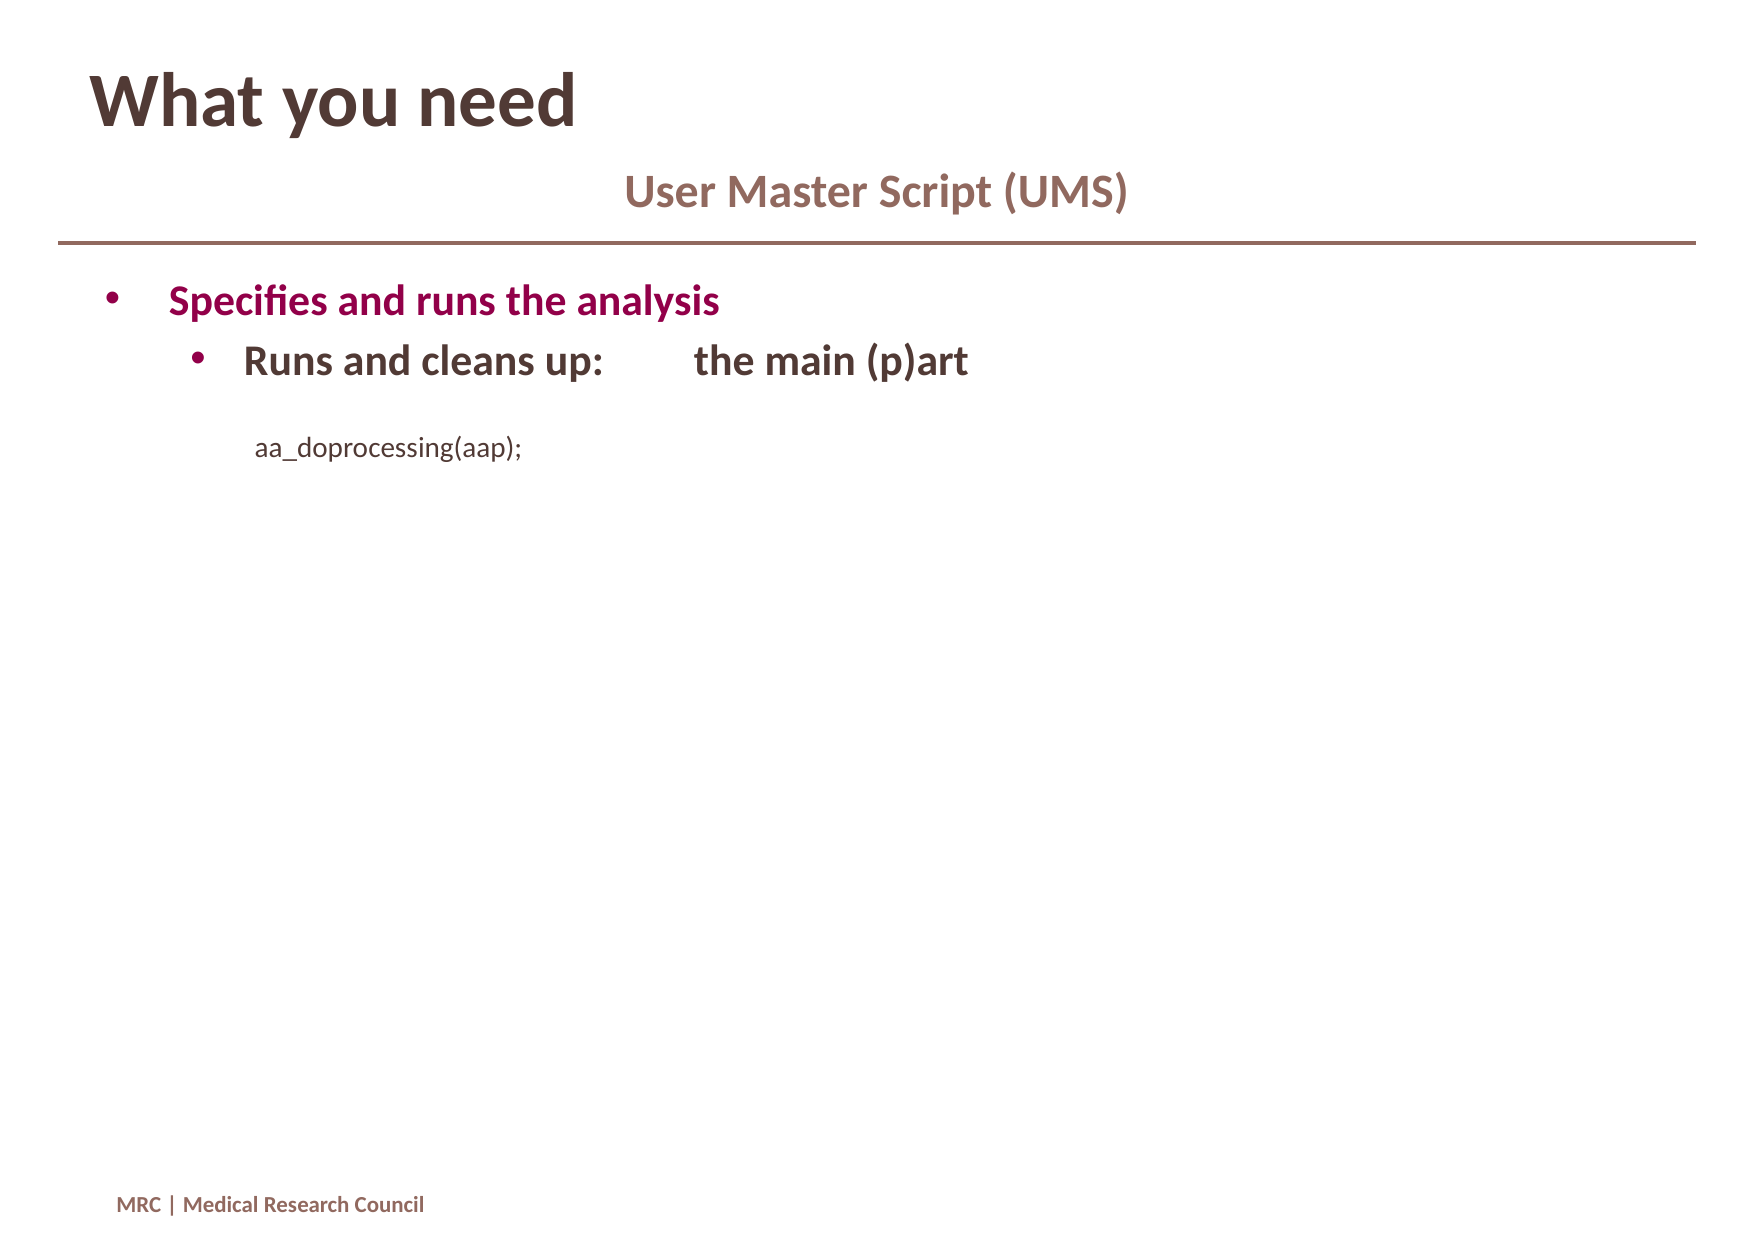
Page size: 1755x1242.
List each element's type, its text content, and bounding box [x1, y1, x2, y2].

title What you need [87, 49, 1667, 152]
list User Master Script (UMS) [89, 151, 1665, 243]
footer MRC | Medical Research Council [0, 1180, 549, 1242]
list Specifies and runs the analysis Runs and cleans up: the main (p)art aa_doprocessing(aap); [87, 255, 1715, 1012]
